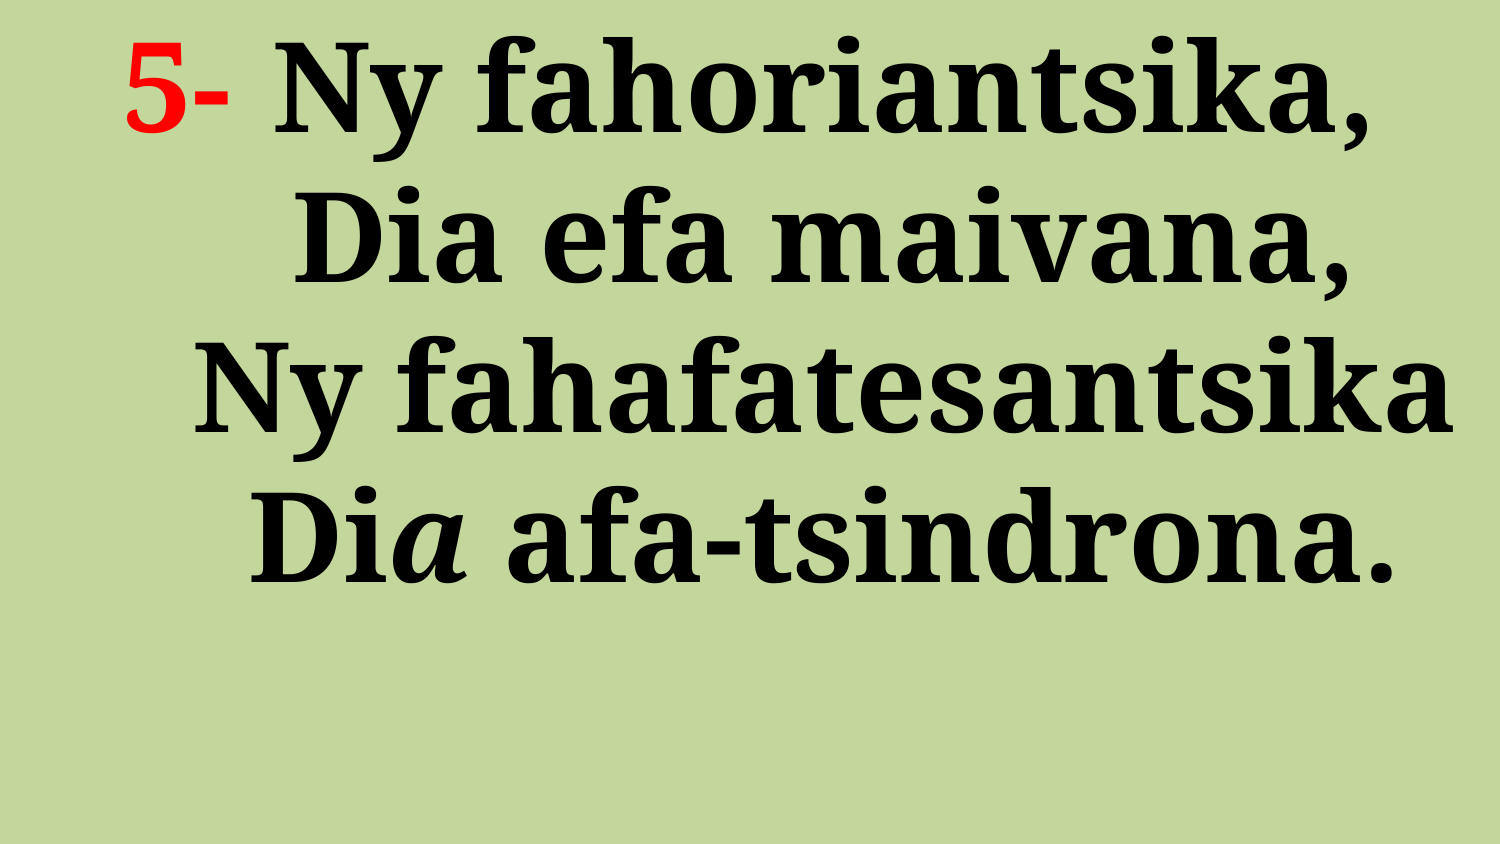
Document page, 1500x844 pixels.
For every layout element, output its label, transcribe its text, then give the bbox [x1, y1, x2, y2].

title 5- Ny fahoriantsika, Dia efa maivana, Ny fahafatesantsika Dia afa-tsindrona. [0, 0, 1500, 844]
